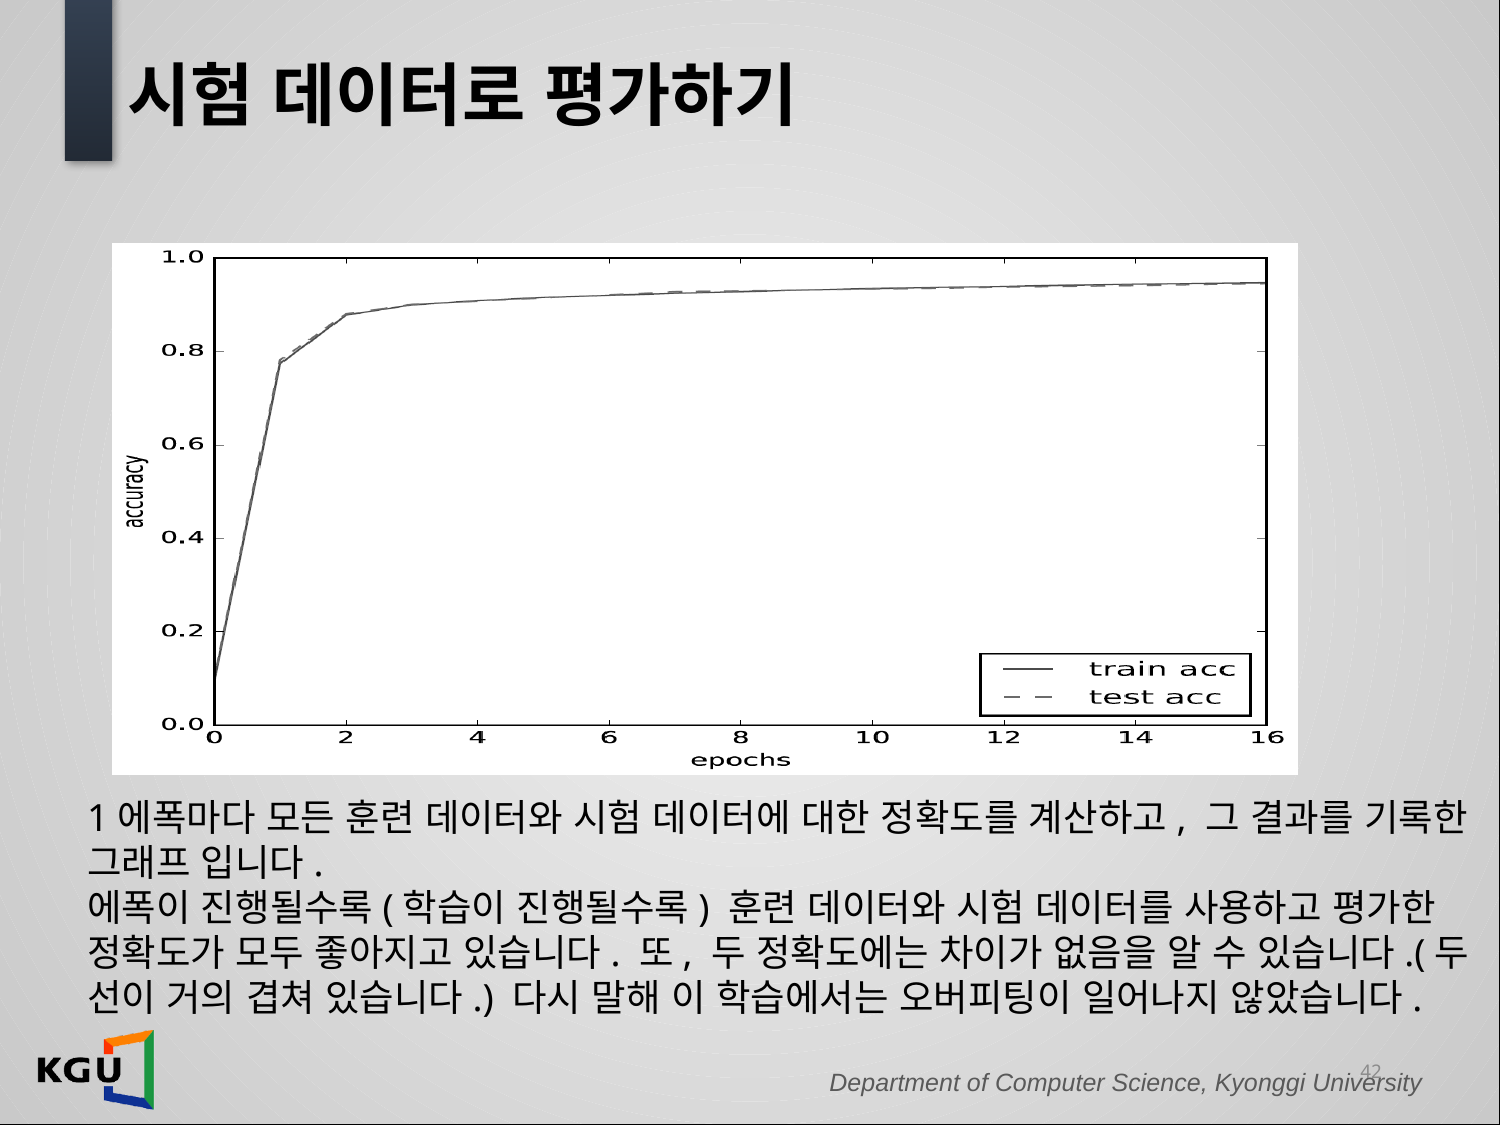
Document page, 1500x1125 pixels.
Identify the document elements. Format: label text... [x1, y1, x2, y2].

slide_number 42 [1059, 1042, 1397, 1103]
text_box 1에폭마다 모든 훈련 데이터와 시험 데이터에 대한 정확도를 계산하고, 그 결과를 기록한 그래프 입니다. 에폭이 진행될수록(학습이 진행될수록) 훈련 데이터와 시험 데이터를 사용하고 평가한 정확도가 모두 좋아지고 있습니다. 또, 두 정확도에는 차이가 없음을 알 수 있습니다.(두 선이 거의 겹쳐 있습니다.) 다시 말해 이 학습에서는 오버피팅이 일어나지 않았습니다. [72, 786, 1489, 1027]
title 시험 데이터로 평가하기 [112, 7, 1406, 190]
picture [22, 1022, 183, 1118]
picture [112, 243, 1298, 776]
